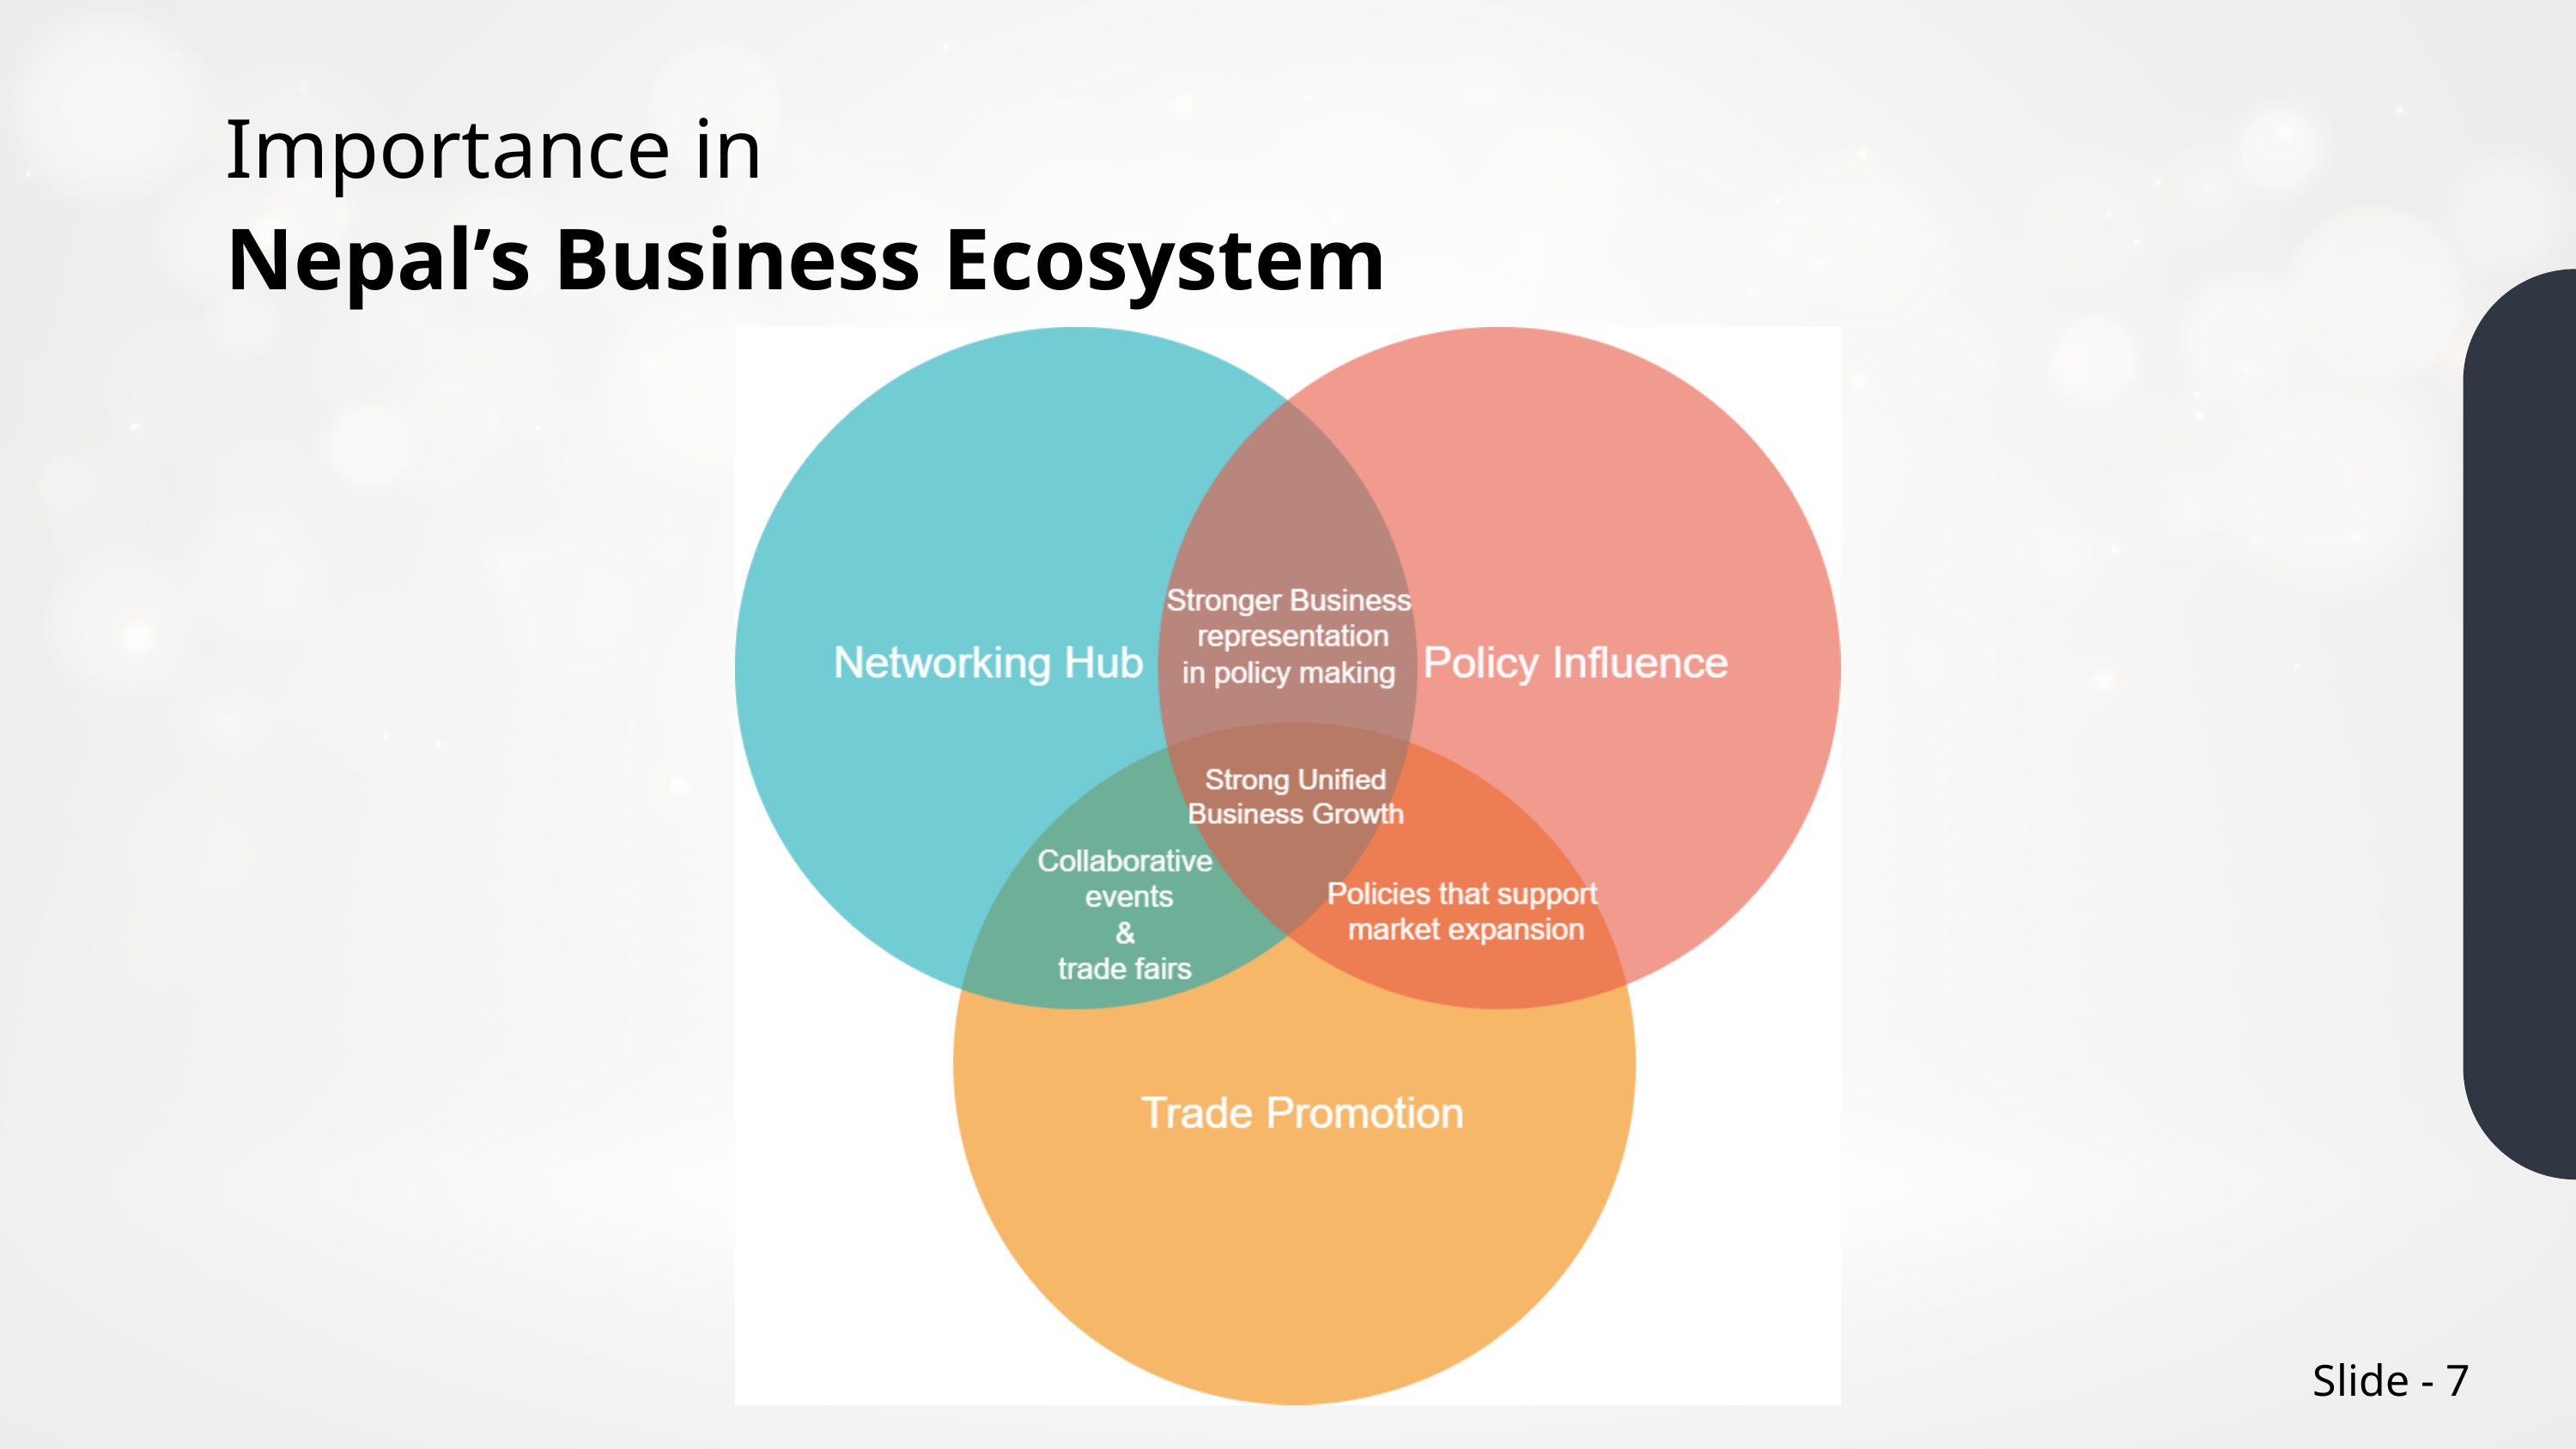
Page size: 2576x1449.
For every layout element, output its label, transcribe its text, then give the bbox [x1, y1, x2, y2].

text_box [2463, 269, 2576, 1180]
text_box Slide - 7 [2300, 1346, 2564, 1411]
text_box Nepal’s Business Ecosystem [225, 189, 2464, 307]
picture [734, 326, 1841, 1406]
text_box Importance in [225, 80, 1002, 189]
text_box [0, 0, 2576, 1449]
